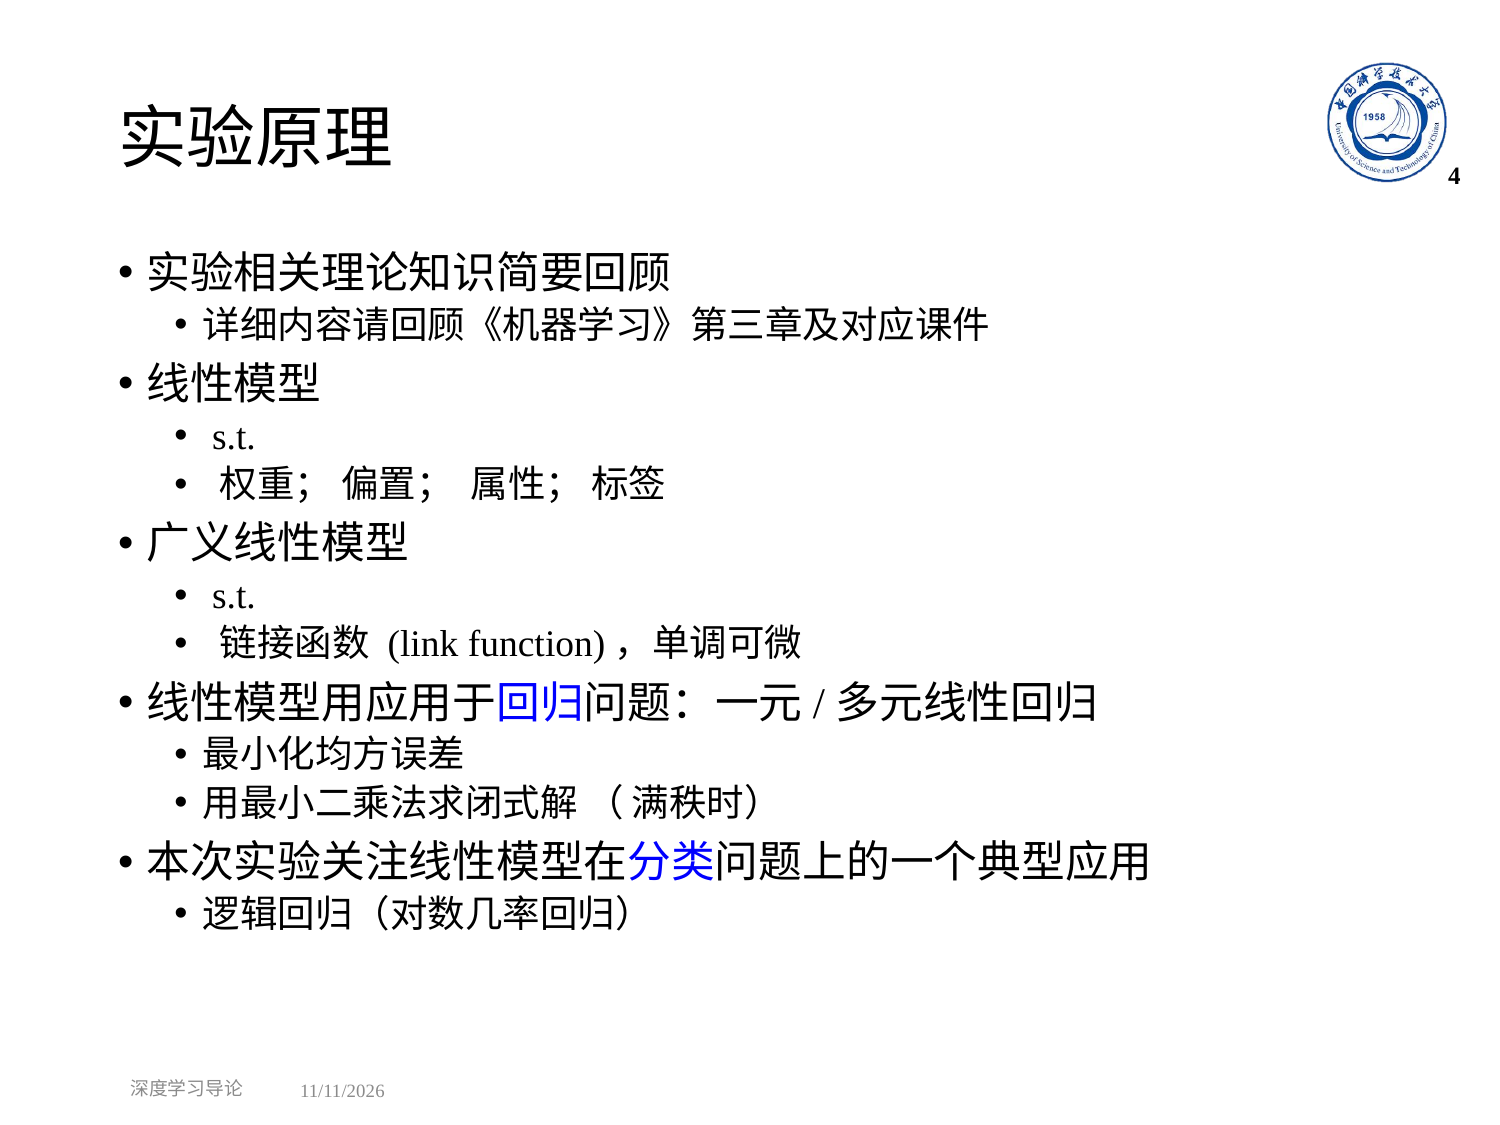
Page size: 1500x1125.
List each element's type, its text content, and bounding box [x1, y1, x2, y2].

picture [1397, 59, 1450, 144]
footer 深度学习导论 [104, 1068, 270, 1113]
slide_number 4 [1372, 144, 1476, 205]
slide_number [285, 1068, 422, 1113]
title 实验原理 [103, 59, 1397, 221]
